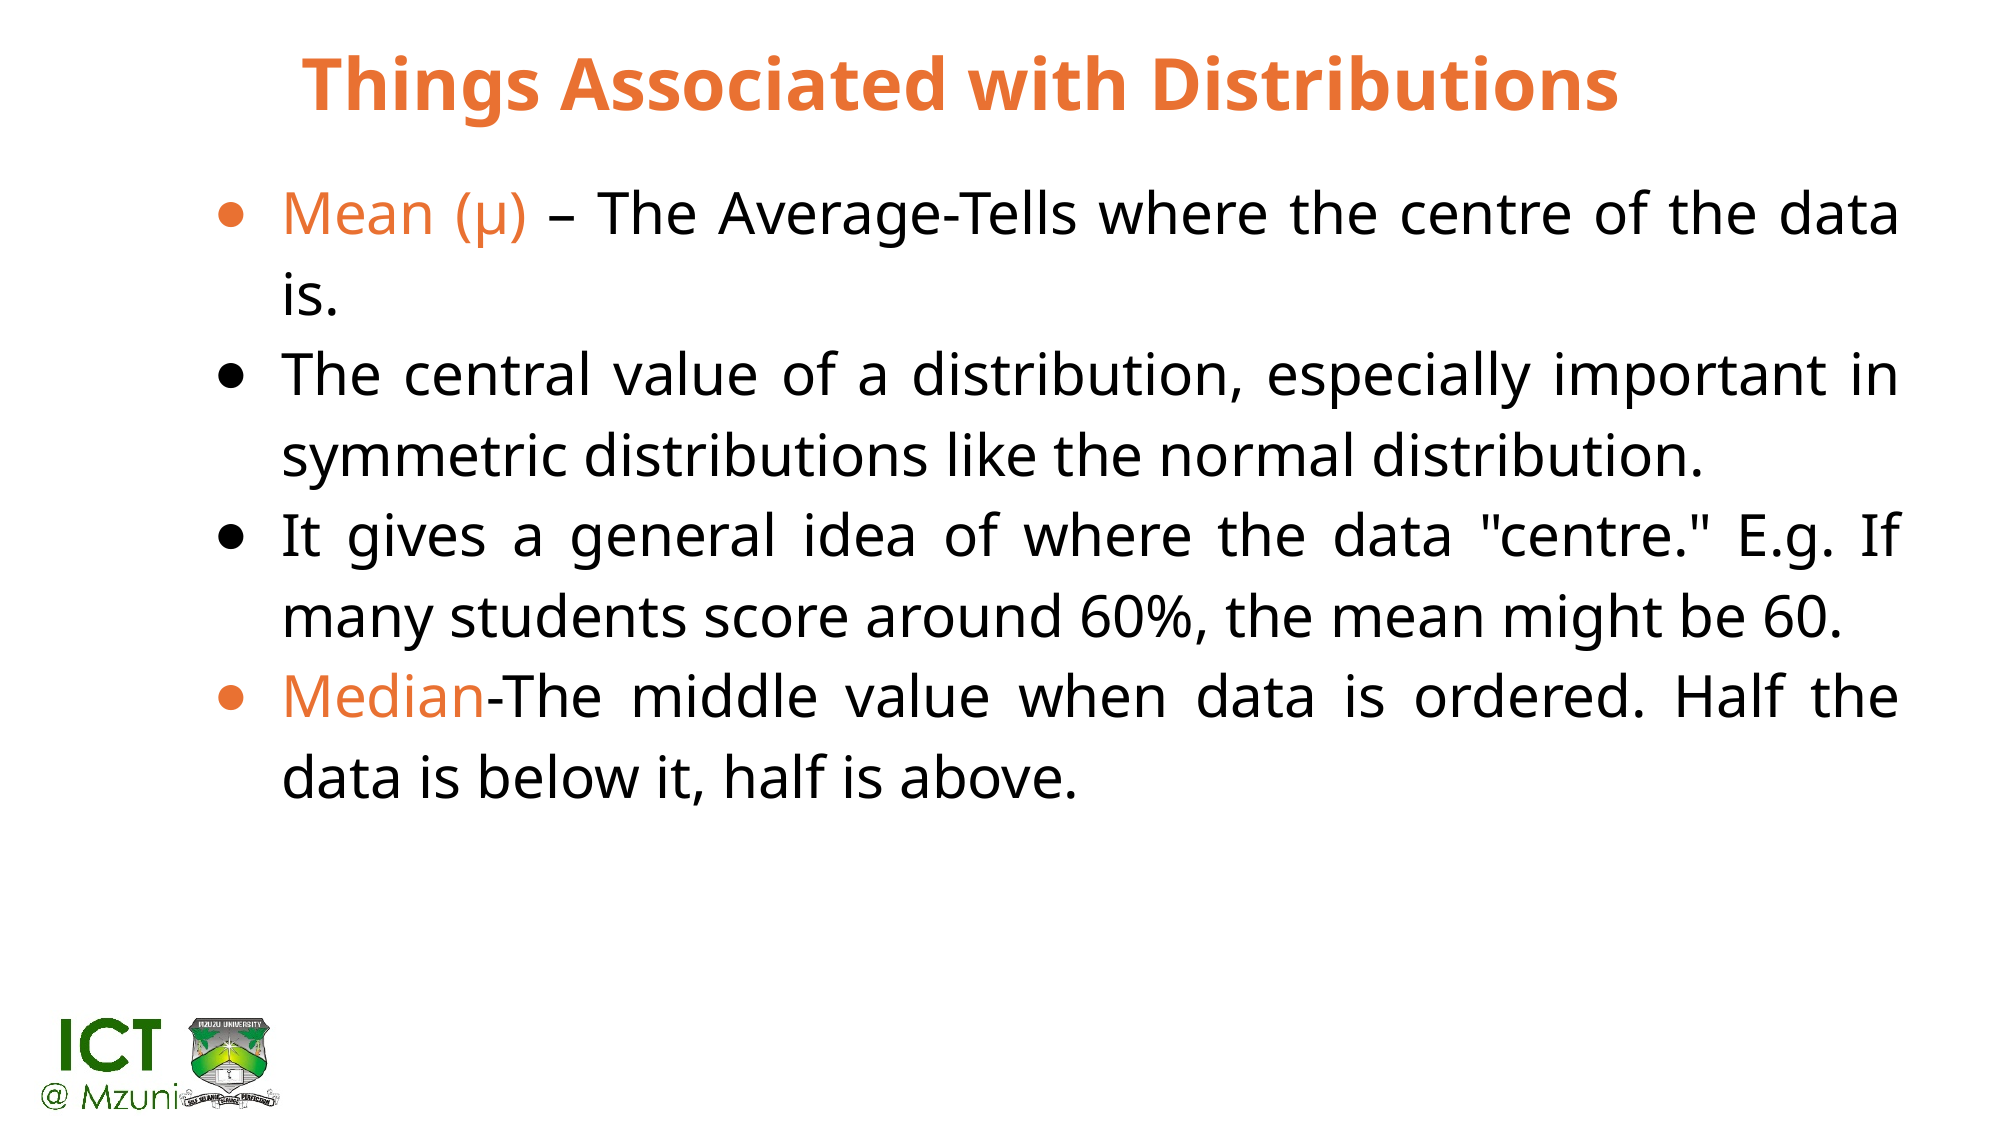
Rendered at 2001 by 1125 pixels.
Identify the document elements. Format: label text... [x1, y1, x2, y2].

picture [34, 1010, 166, 1116]
list Mean (μ) – The Average-Tells where the centre of the data is. The central value of a distribution, especially important in symmetric distributions like the normal distribution. It gives a general idea of where the data "centre." E.g. If many students score around 60%, the mean might be 60. Median-The middle value when data is ordered. Half the data is below it, half is above. [166, 151, 1916, 1125]
title Things Associated with Distributions [286, 23, 1864, 141]
